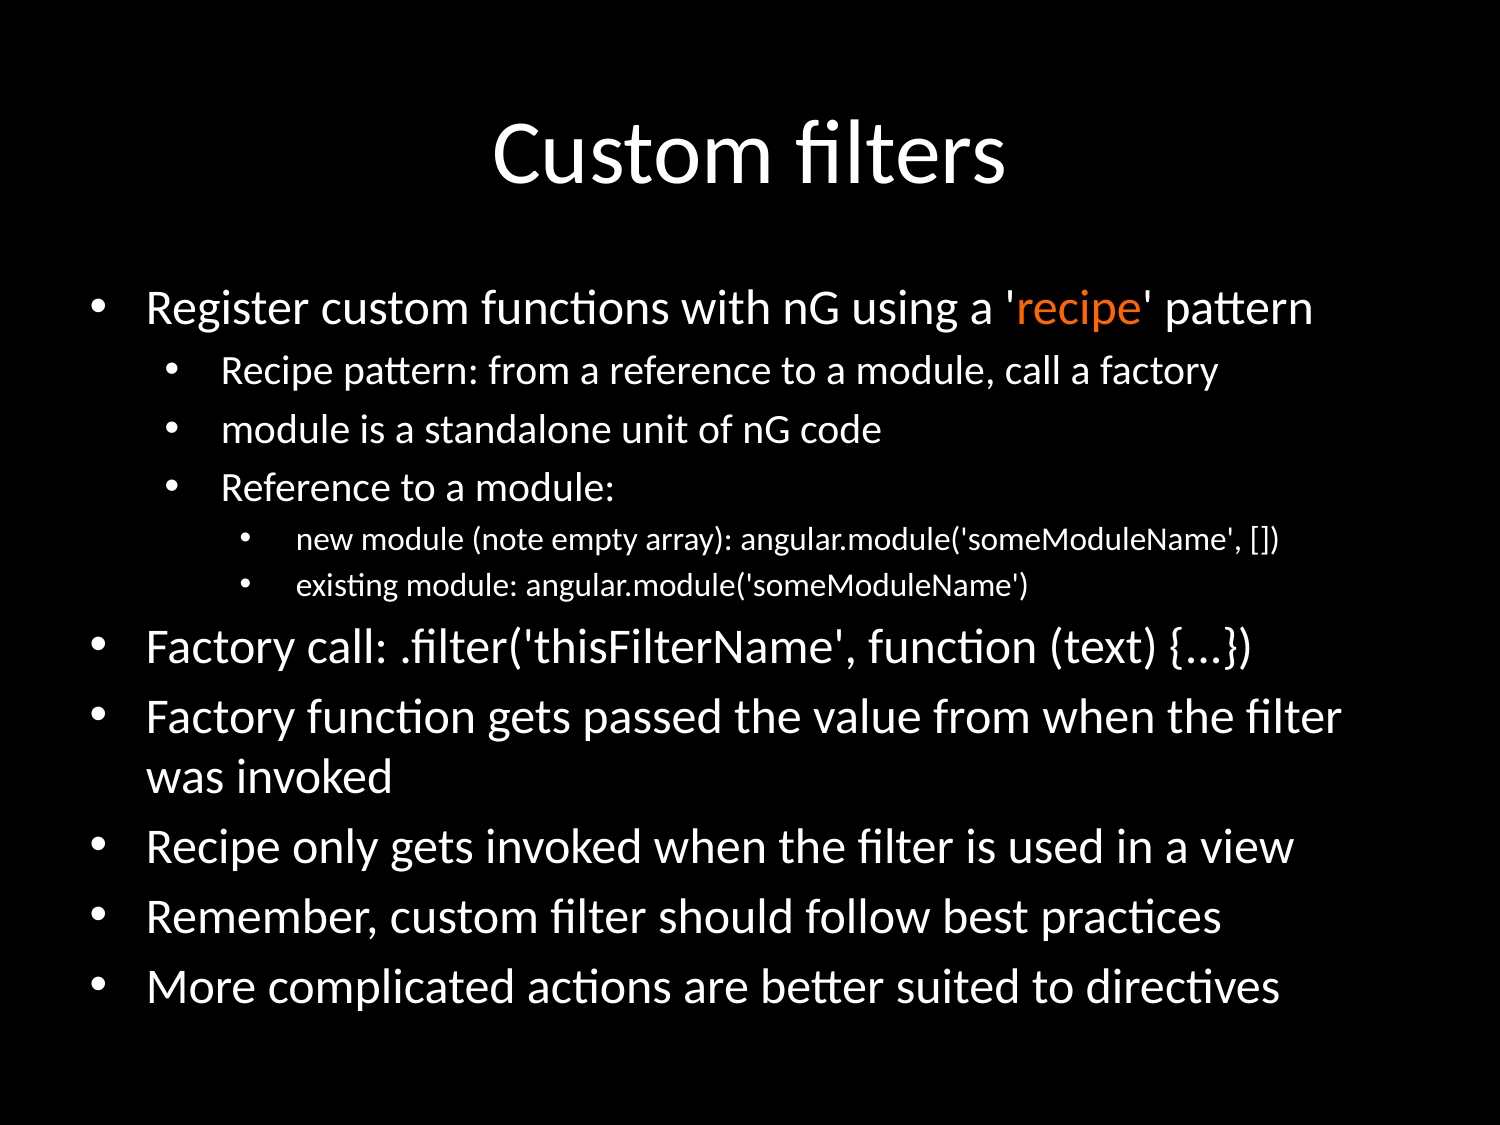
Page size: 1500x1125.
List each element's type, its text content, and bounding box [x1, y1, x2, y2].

title Custom filters [112, 26, 1388, 267]
subtitle Register custom functions with nG using a 'recipe' pattern Recipe pattern: from a reference to a module, call a factory module is a standalone unit of nG code Reference to a module: new module (note empty array): angular.module('someModuleName', []) existing module: angular.module('someModuleName') Factory call: .filter('thisFilterName', function (text) {...}) Factory function gets passed the value from when the filter was invoked Recipe only gets invoked when the filter is used in a view Remember, custom filter should follow best practices More complicated actions are better suited to directives [74, 267, 1448, 1024]
